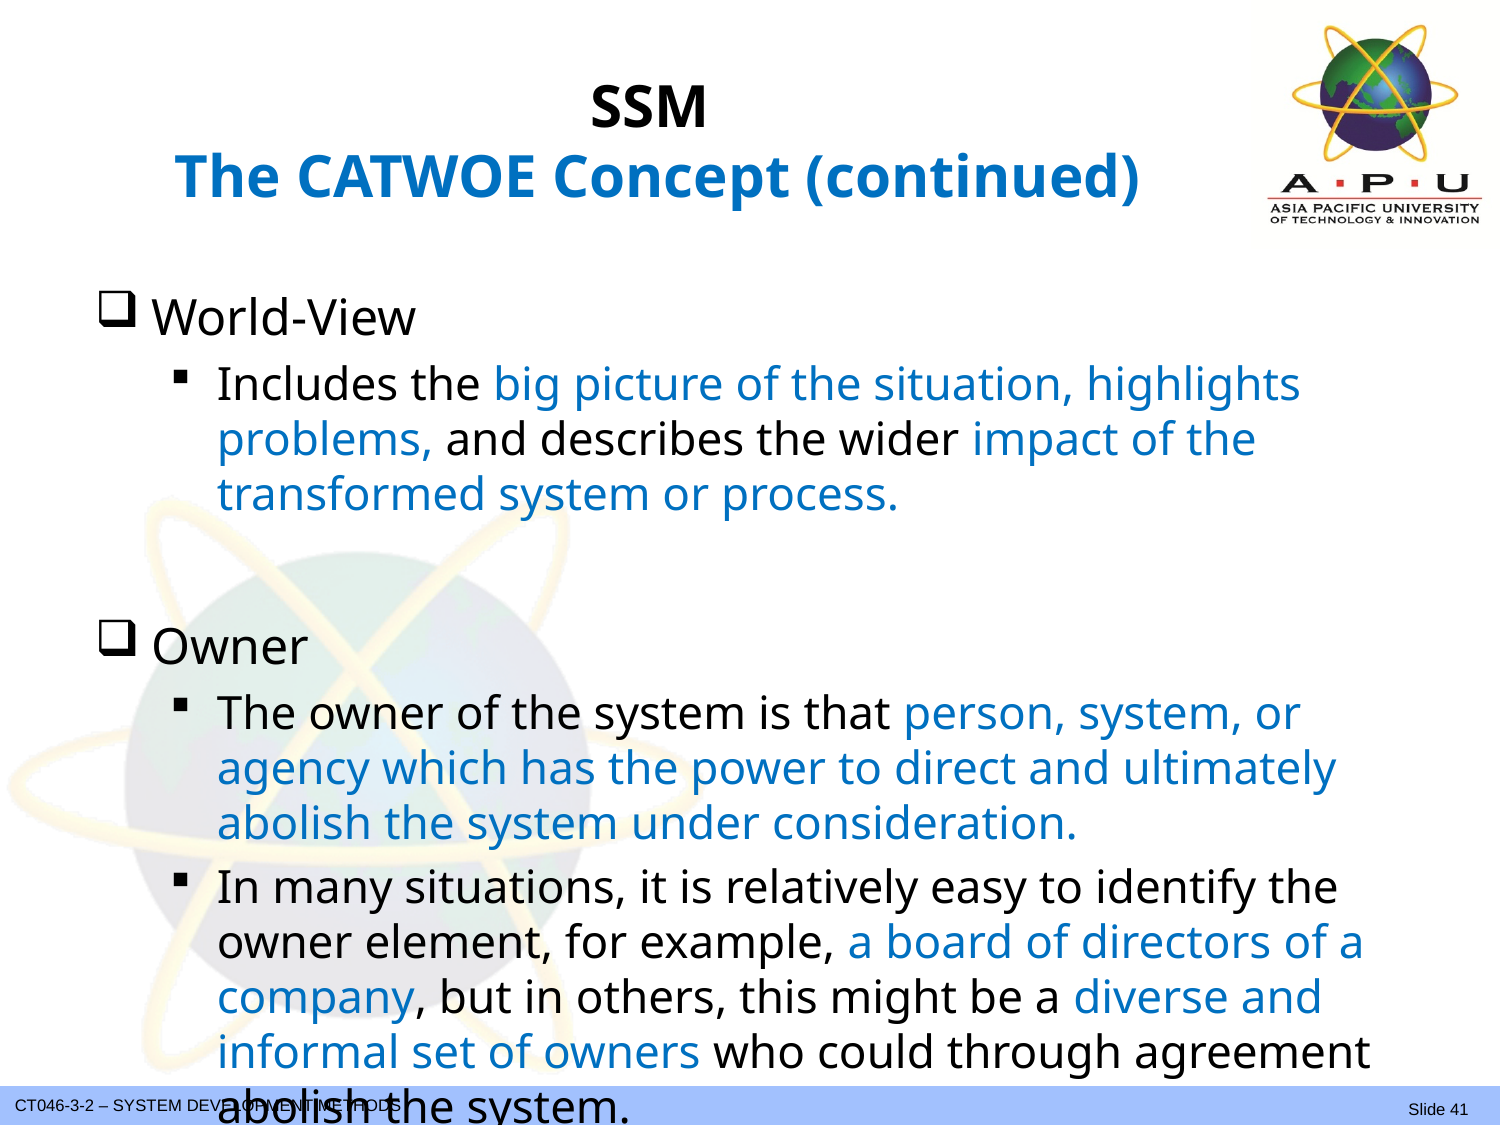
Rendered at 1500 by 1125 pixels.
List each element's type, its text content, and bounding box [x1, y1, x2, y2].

list World-View Includes the big picture of the situation, highlights problems, and describes the wider impact of the transformed system or process. Owner The owner of the system is that person, system, or agency which has the power to direct and ultimately abolish the system under consideration. In many situations, it is relatively easy to identify the owner element, for example, a board of directors of a company, but in others, this might be a diverse and informal set of owners who could through agreement abolish the system. [79, 278, 1431, 1081]
title SSM The CATWOE Concept (continued) [79, 44, 1236, 233]
picture [1251, 0, 1500, 249]
